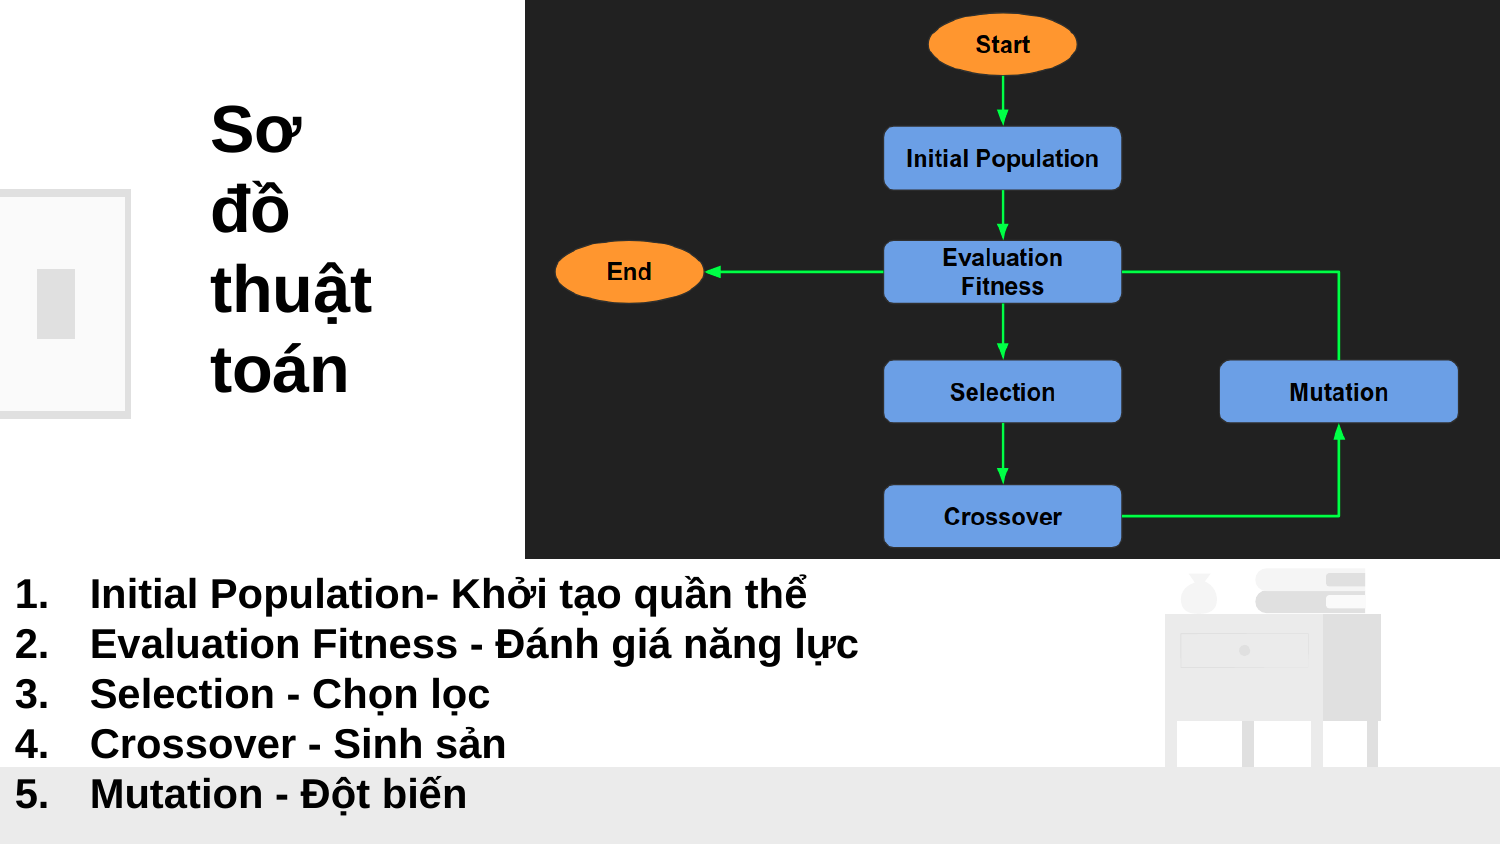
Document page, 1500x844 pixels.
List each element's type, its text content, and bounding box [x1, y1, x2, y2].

text_box Sơ đồ thuật toán [195, 78, 409, 413]
picture [524, 0, 1500, 559]
text_box Initial Population- Khởi tạo quần thể Evaluation Fitness - Đánh giá năng lực Selection - Chọn lọc Crossover - Sinh sản Mutation - Đột biến [0, 559, 925, 824]
